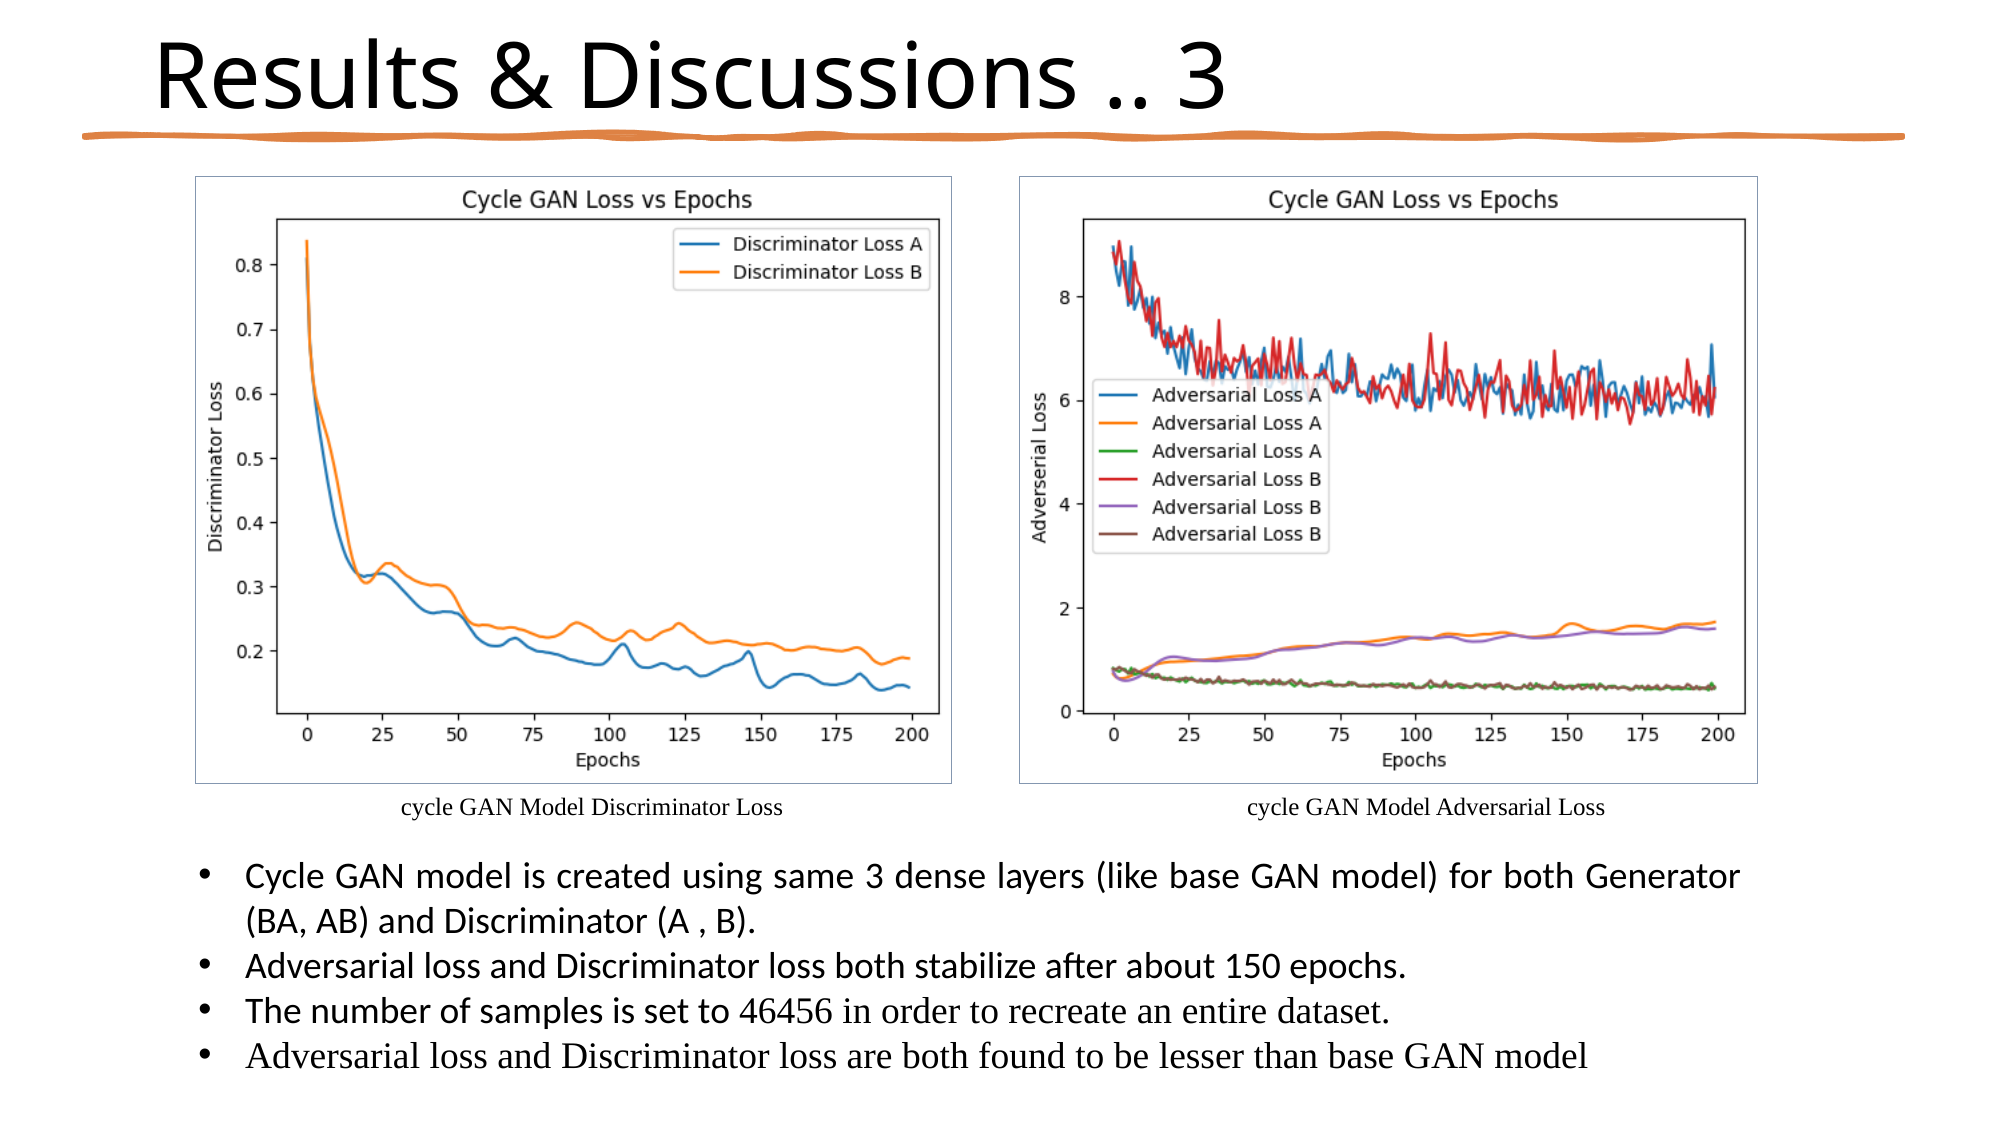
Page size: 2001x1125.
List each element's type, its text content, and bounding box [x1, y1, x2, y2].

picture [195, 176, 952, 784]
picture [1019, 176, 1758, 784]
text_box cycle GAN Model Adversarial Loss [1150, 784, 1703, 828]
picture [57, 109, 1936, 173]
title Results & Discussions .. 3 [137, 0, 1863, 109]
text_box cycle GAN Model Discriminator Loss [315, 784, 869, 828]
text_box Cycle GAN model is created using same 3 dense layers (like base GAN model) for both Generator (BA, AB) and Discriminator (A , B). Adversarial loss and Discriminator loss both stabilize after about 150 epochs. The number of samples is set to 46456 in order to recreate an entire dataset. Adversarial loss and Discriminator loss are both found to be lesser than base GAN model [183, 843, 1758, 1084]
